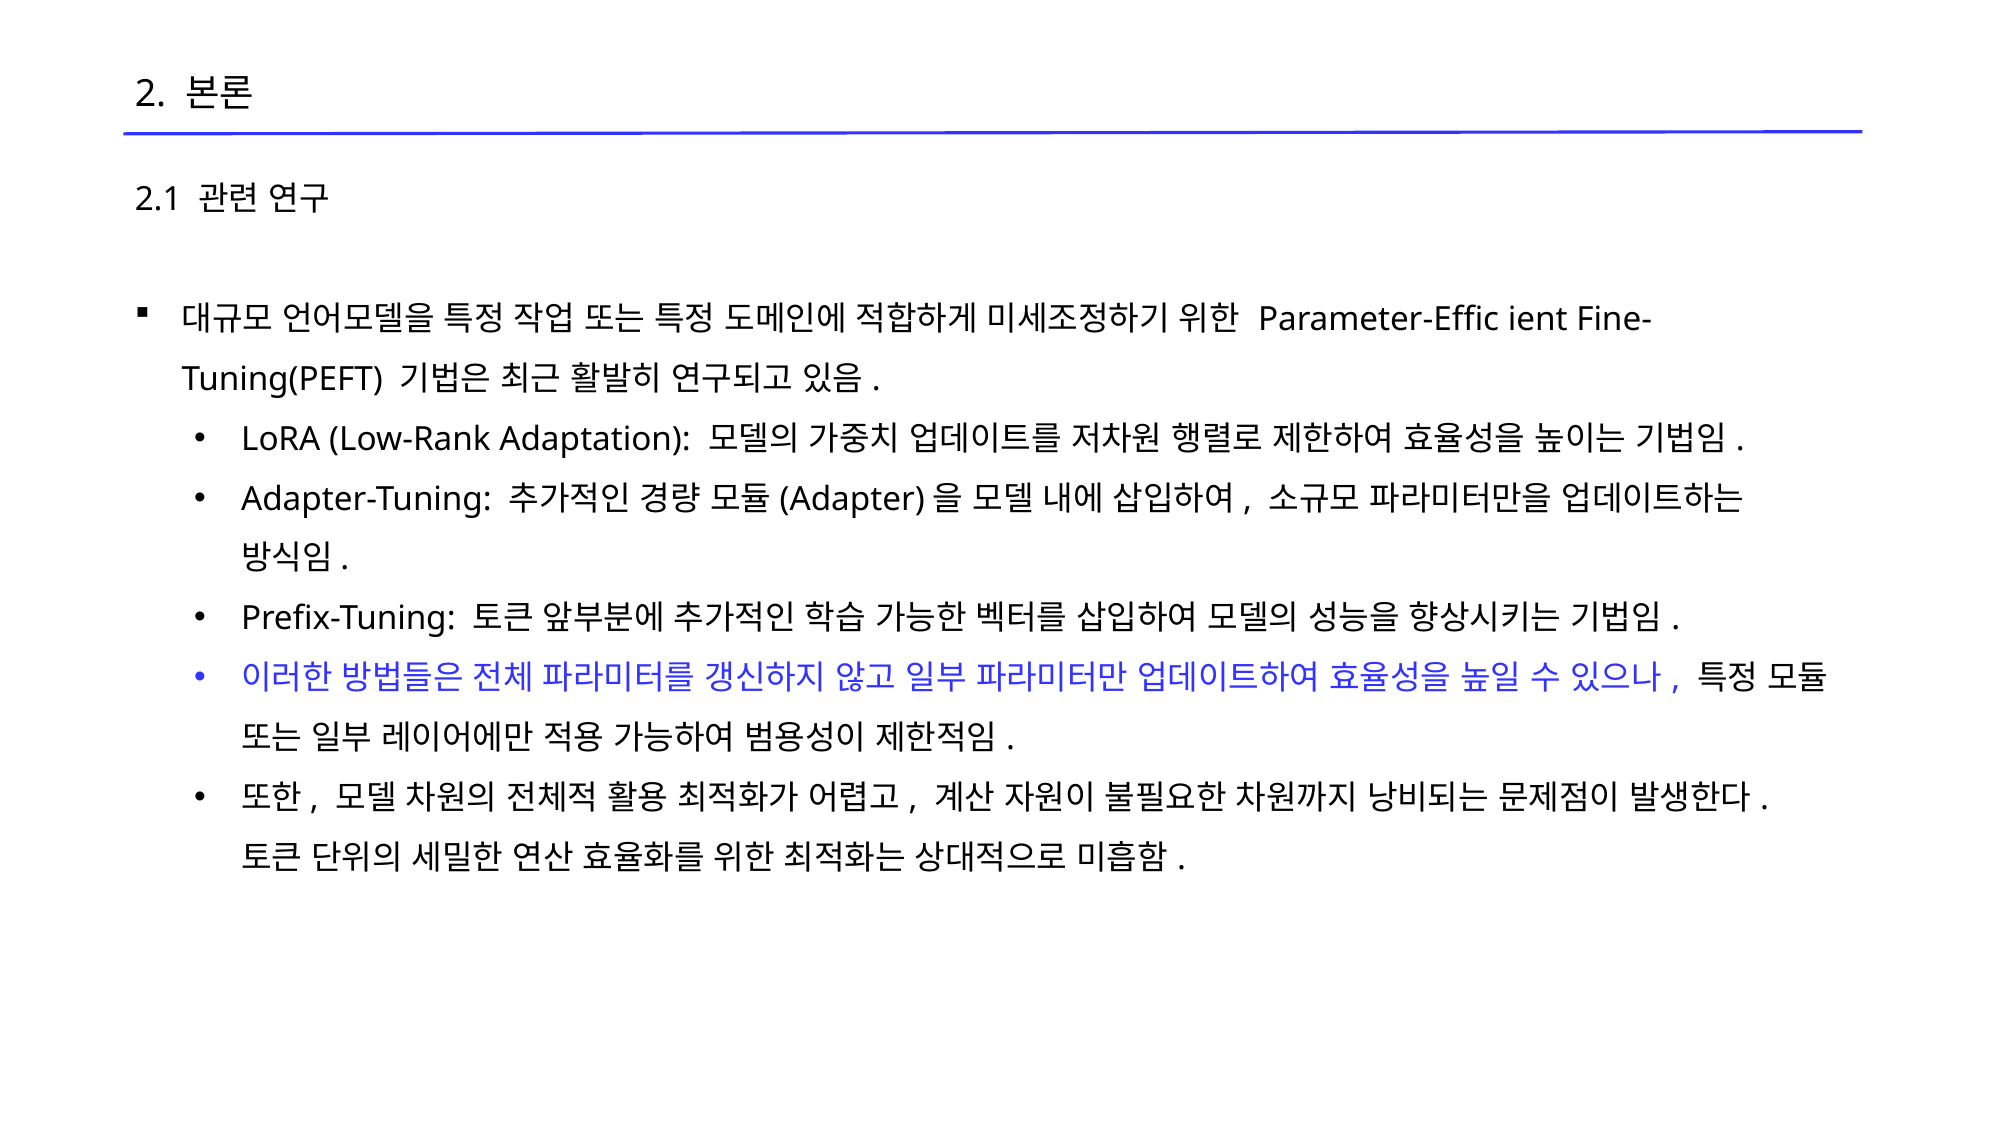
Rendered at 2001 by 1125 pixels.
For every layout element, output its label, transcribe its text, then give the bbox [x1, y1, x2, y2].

text_box 2. 본론 [120, 61, 635, 122]
text_box 2.1 관련 연구 대규모 언어모델을 특정 작업 또는 특정 도메인에 적합하게 미세조정하기 위한 Parameter-Effic ient Fine-Tuning(PEFT) 기법은 최근 활발히 연구되고 있음. LoRA (Low-Rank Adaptation): 모델의 가중치 업데이트를 저차원 행렬로 제한하여 효율성을 높이는 기법임. Adapter-Tuning: 추가적인 경량 모듈(Adapter)을 모델 내에 삽입하여, 소규모 파라미터만을 업데이트하는 방식임. Prefix-Tuning: 토큰 앞부분에 추가적인 학습 가능한 벡터를 삽입하여 모델의 성능을 향상시키는 기법임. 이러한 방법들은 전체 파라미터를 갱신하지 않고 일부 파라미터만 업데이트하여 효율성을 높일 수 있으나, 특정 모듈 또는 일부 레이어에만 적용 가능하여 범용성이 제한적임. 또한, 모델 차원의 전체적 활용 최적화가 어렵고, 계산 자원이 불필요한 차원까지 낭비되는 문제점이 발생한다. 토큰 단위의 세밀한 연산 효율화를 위한 최적화는 상대적으로 미흡함. [120, 149, 1852, 924]
